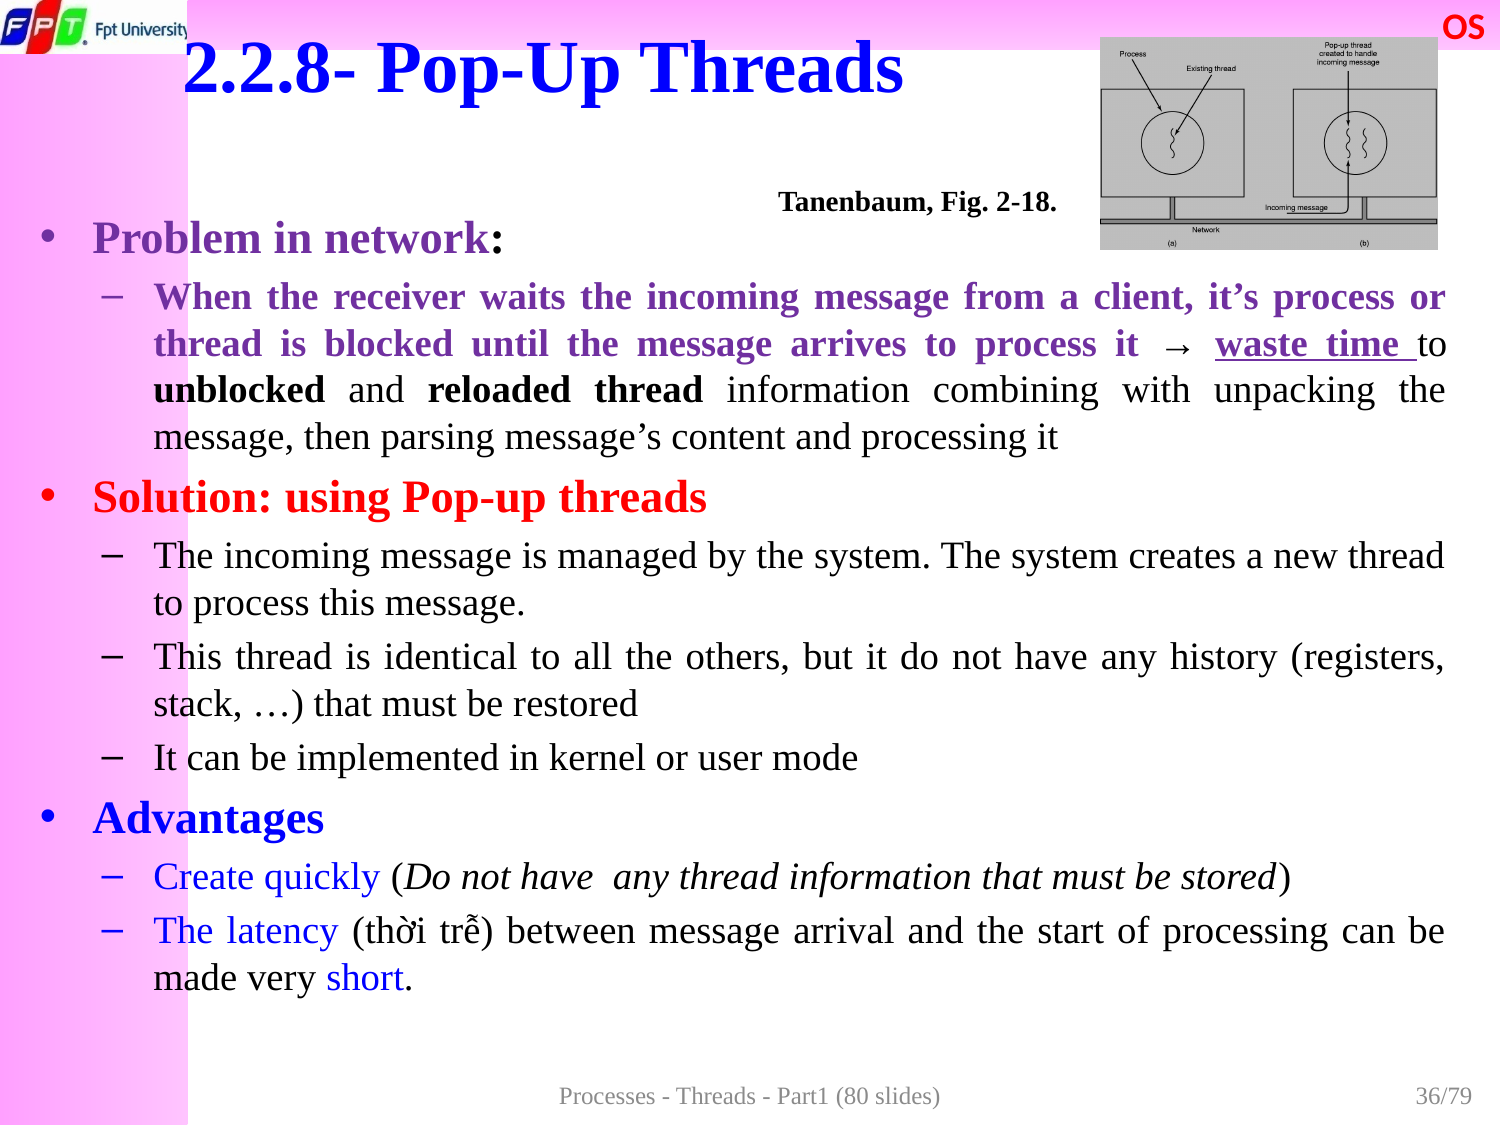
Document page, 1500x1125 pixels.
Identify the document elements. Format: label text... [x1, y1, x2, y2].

picture [1099, 37, 1438, 250]
slide_number 36/79 [1137, 1074, 1488, 1116]
picture [0, 0, 62, 54]
title 2.2.8- Pop-Up Threads [62, 0, 1025, 125]
list Problem in network: When the receiver waits the incoming message from a client, it’s process or thread is blocked until the message arrives to process it → waste time to unblocked and reloaded thread information combining with unpacking the message, then parsing message’s content and processing it Solution: using Pop-up threads The incoming message is managed by the system. The system creates a new thread to process this message. This thread is identical to all the others, but it do not have any history (registers, stack, …) that must be restored It can be implemented in kernel or user mode Advantages Create quickly (Do not have any thread information that must be stored) The latency (thời trễ) between message arrival and the start of processing can be made very short. [24, 200, 1463, 1013]
text_box Tanenbaum, Fig. 2-18. [763, 174, 1073, 225]
footer Processes - Threads - Part1 (80 slides) [512, 1074, 988, 1116]
